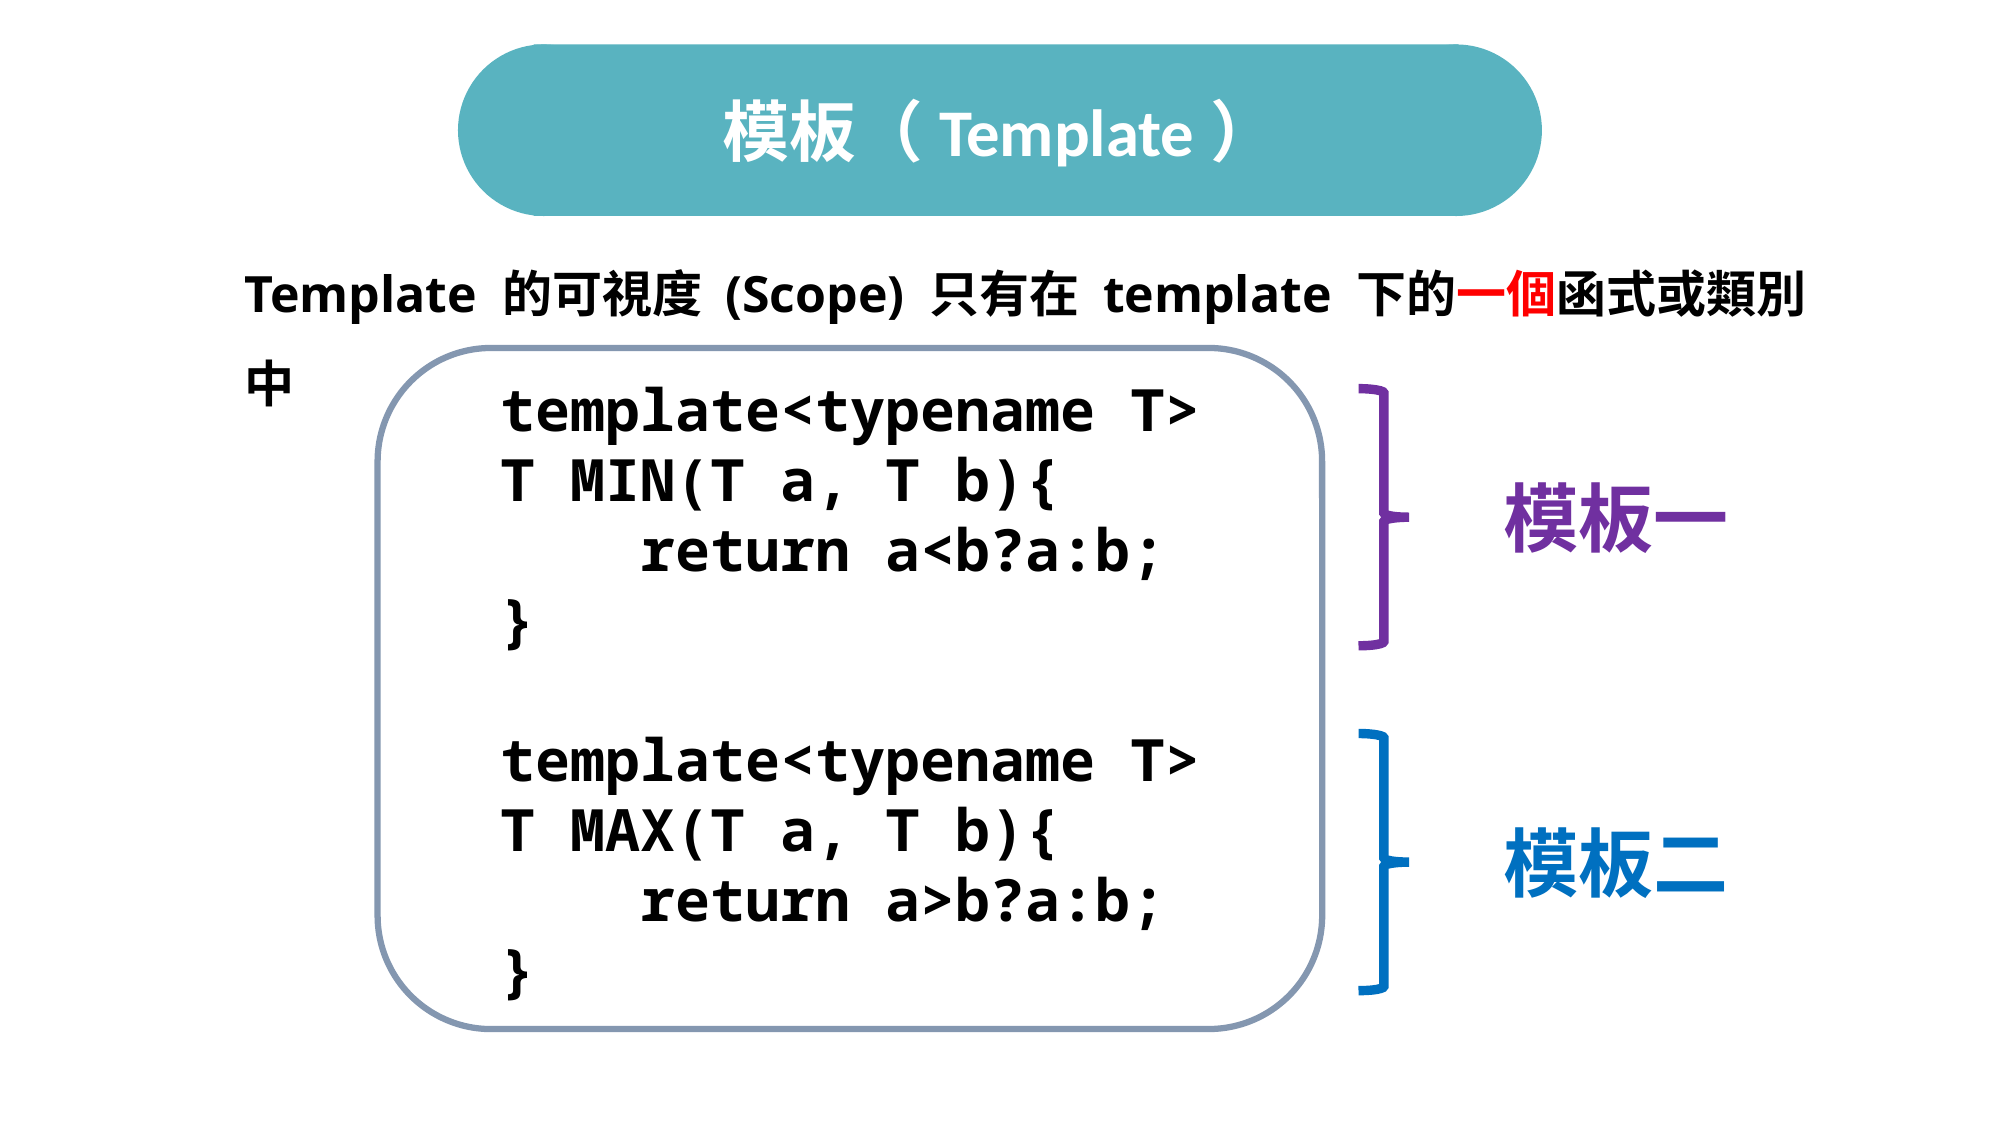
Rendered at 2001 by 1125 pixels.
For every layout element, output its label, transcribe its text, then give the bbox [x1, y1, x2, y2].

text_box [1358, 388, 1410, 647]
text_box 模板二 [1488, 809, 1744, 914]
text_box template<typename T> T MIN(T a, T b){ return a<b?a:b; } template<typename T> T MAX(T a, T b){ return a>b?a:b; } [376, 346, 1324, 1031]
text_box 模板一 [1488, 464, 1744, 569]
text_box [1358, 732, 1410, 992]
title 模板（Template） [137, 44, 1863, 217]
text_box Template 的可視度 (Scope) 只有在 template 下的一個函式或類別中 [229, 225, 1842, 423]
